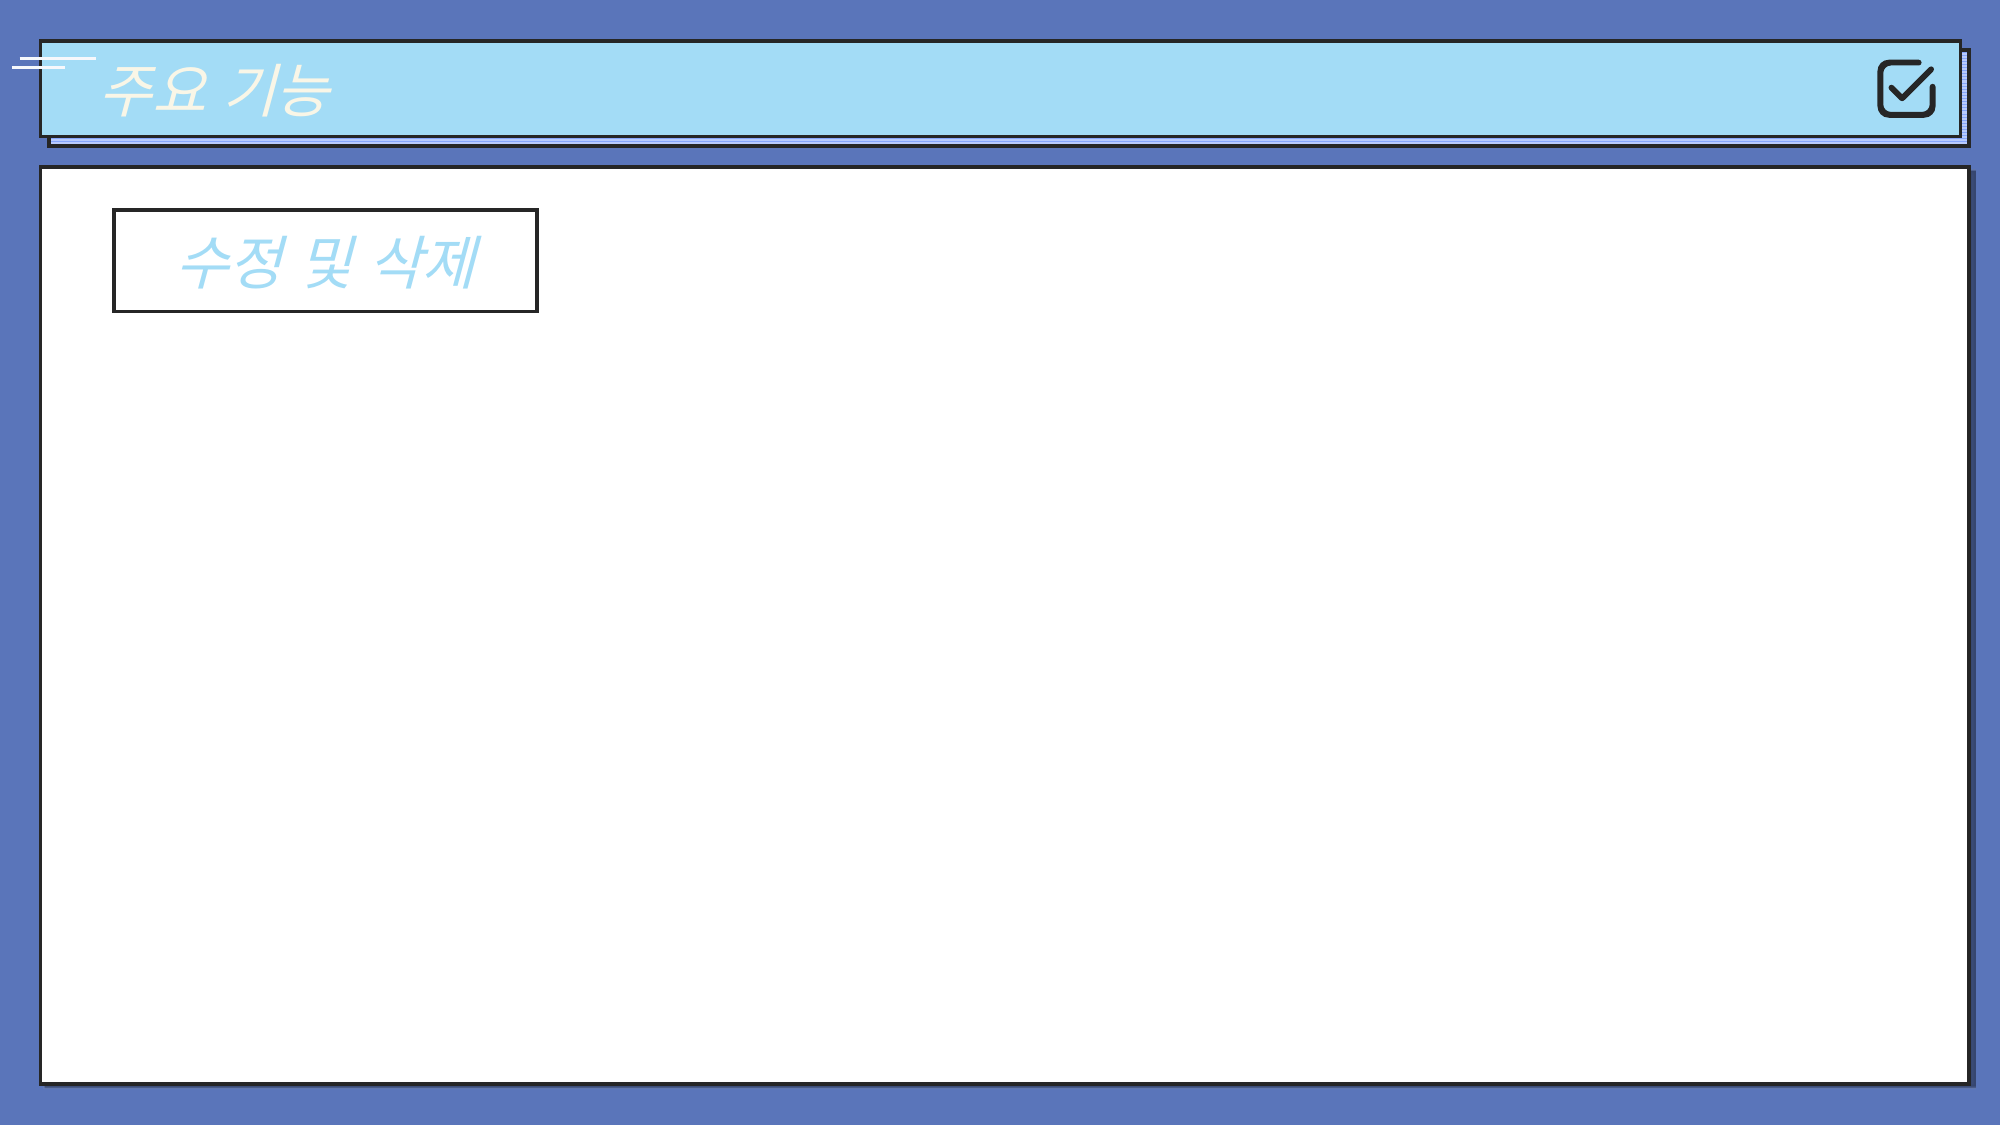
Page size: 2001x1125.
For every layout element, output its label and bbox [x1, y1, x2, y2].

text_box [11, 40, 1969, 1085]
